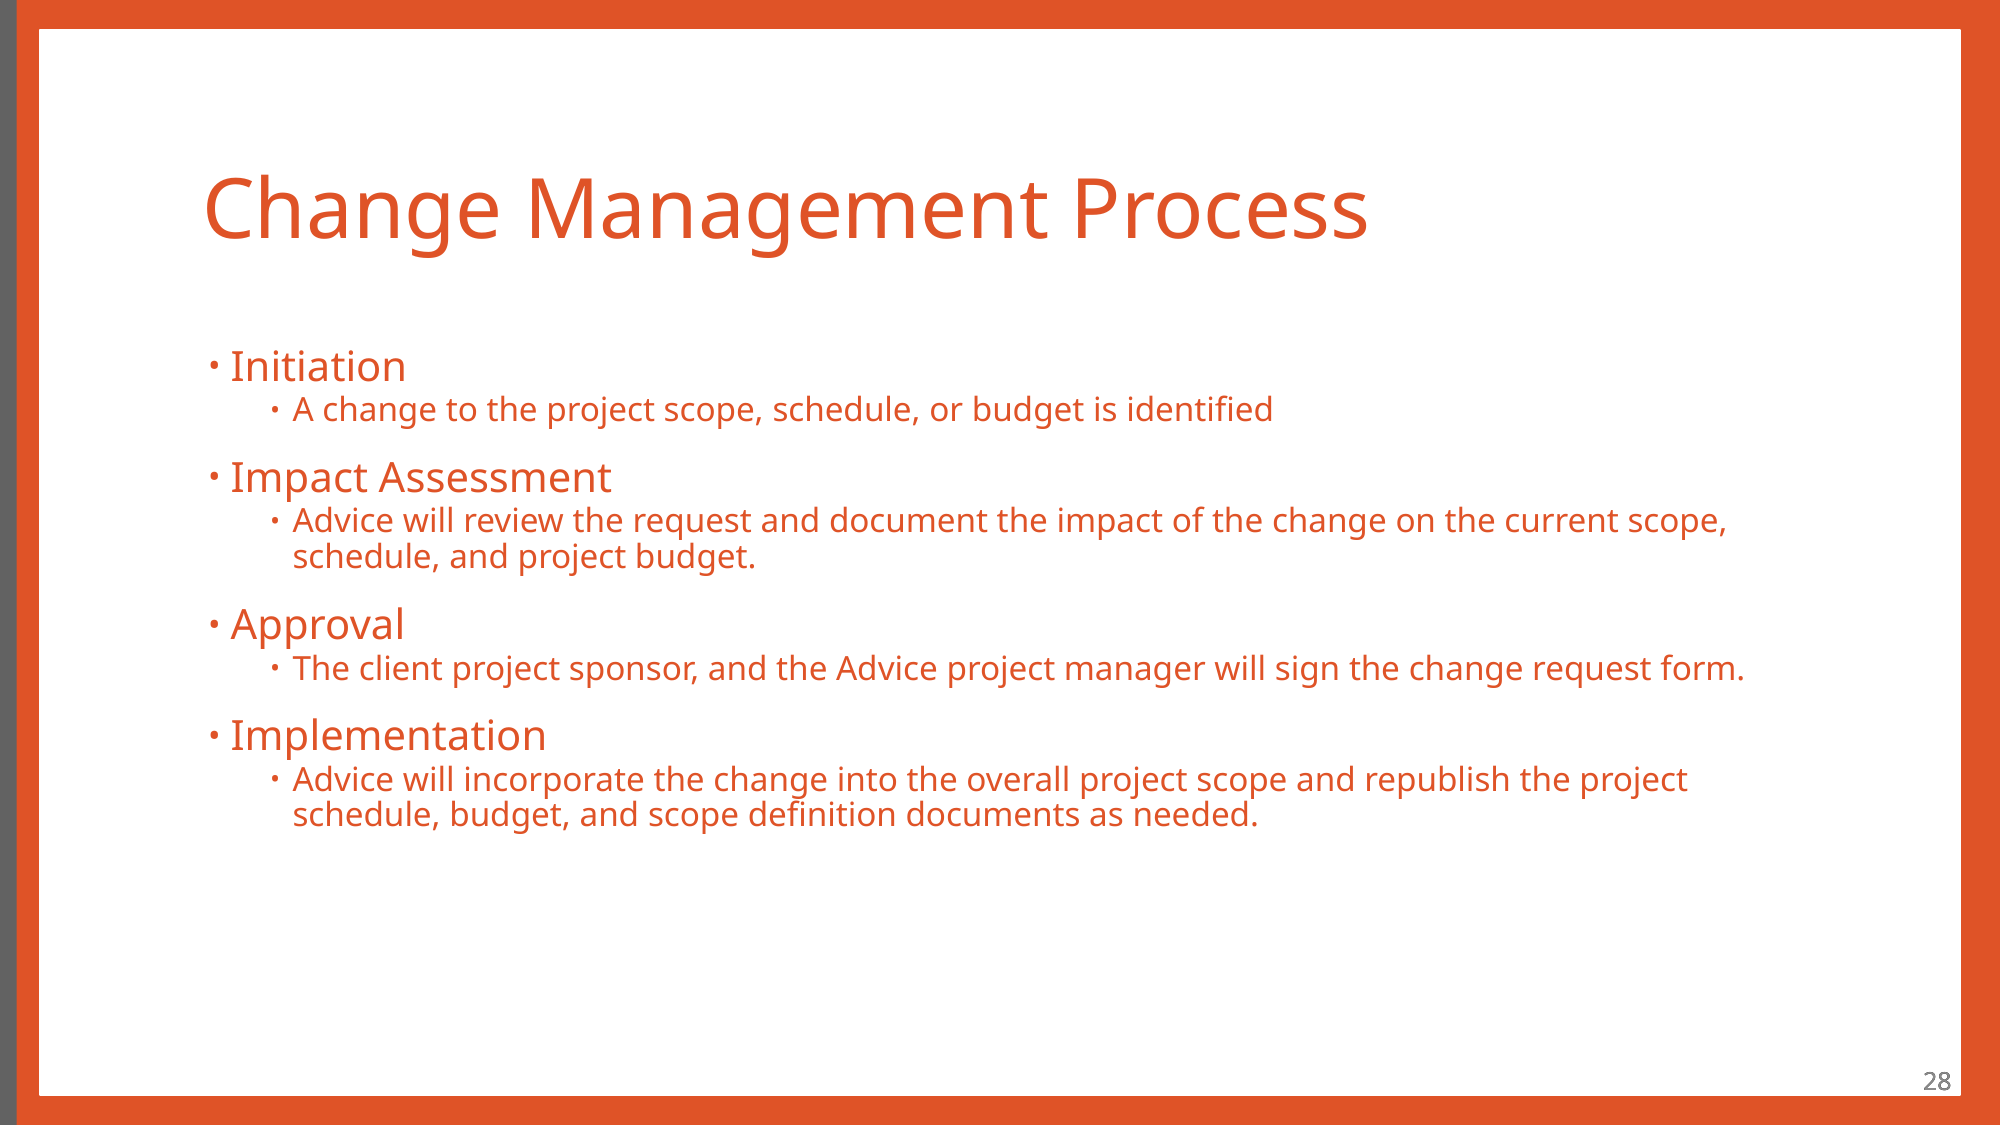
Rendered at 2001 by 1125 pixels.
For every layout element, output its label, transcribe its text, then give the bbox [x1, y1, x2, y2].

list Initiation A change to the project scope, schedule, or budget is identified Impact Assessment Advice will review the request and document the impact of the change on the current scope, schedule, and project budget. Approval The client project sponsor, and the Advice project manager will sign the change request form. Implementation Advice will incorporate the change into the overall project scope and republish the project schedule, budget, and scope definition documents as needed. [187, 337, 1808, 1000]
title Change Management Process [187, 99, 1808, 323]
